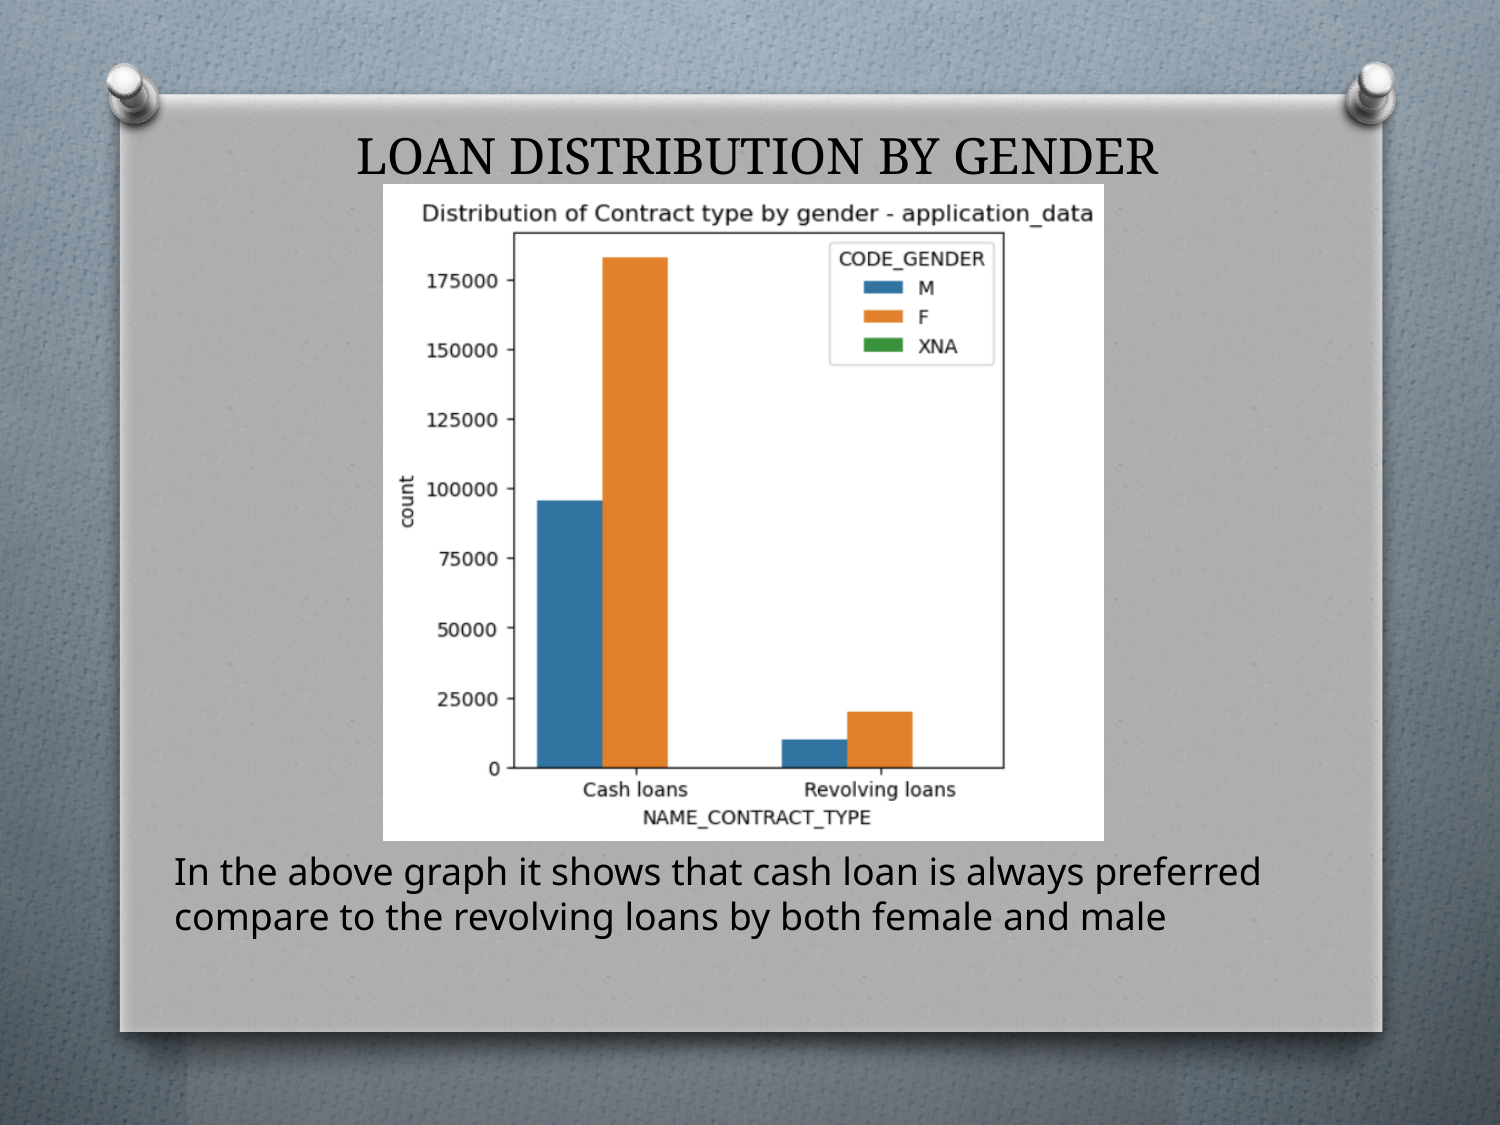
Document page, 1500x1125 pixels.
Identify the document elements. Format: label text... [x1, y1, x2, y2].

picture [383, 184, 1104, 841]
text_box In the above graph it shows that cash loan is always preferred compare to the revolving loans by both female and male [159, 840, 1365, 946]
picture [75, 29, 198, 153]
title LOAN DISTRIBUTION BY GENDER [183, 101, 1333, 209]
picture [1317, 35, 1439, 156]
